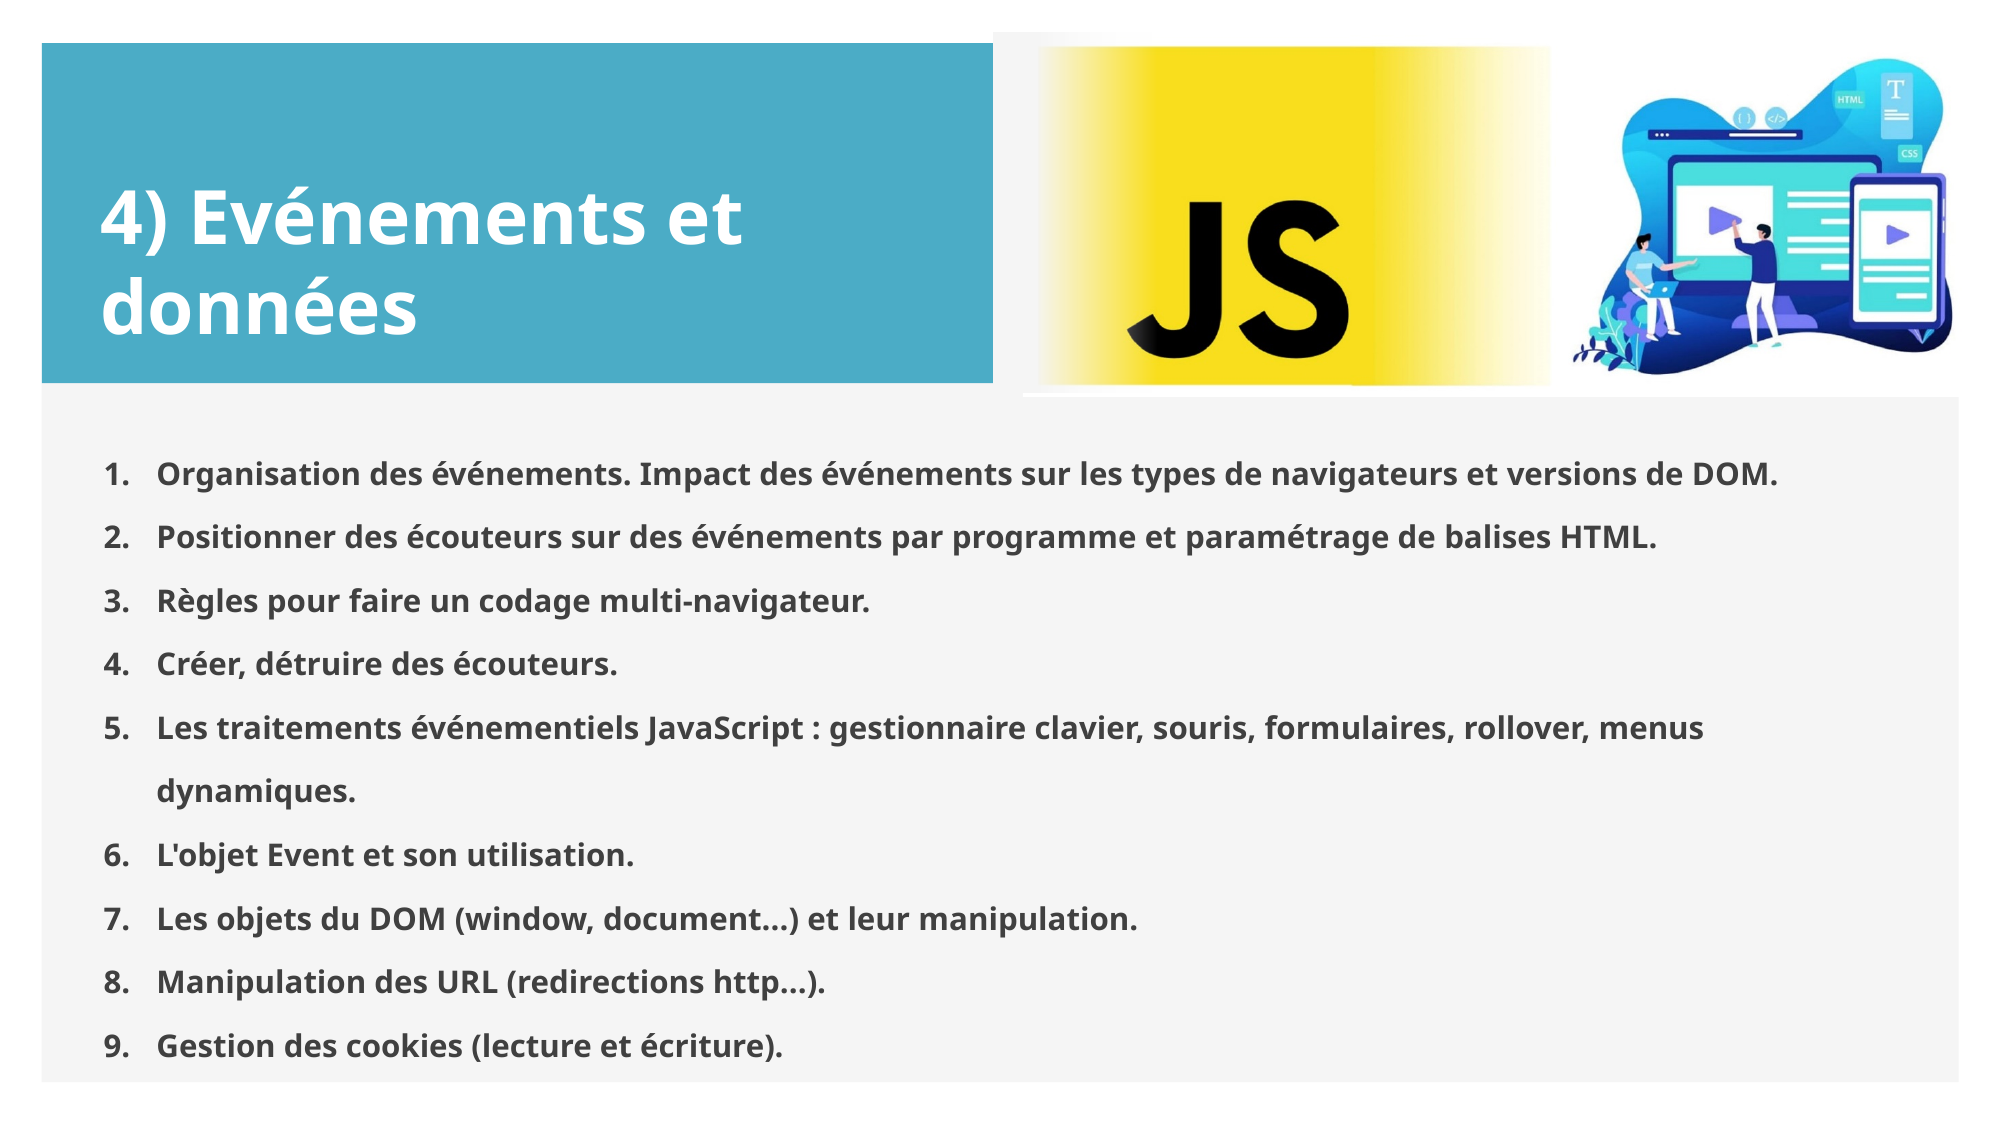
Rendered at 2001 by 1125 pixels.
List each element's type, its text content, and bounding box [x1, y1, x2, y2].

picture [1022, 35, 1982, 397]
list Organisation des événements. Impact des événements sur les types de navigateurs et versions de DOM. Positionner des écouteurs sur des événements par programme et paramétrage de balises HTML. Règles pour faire un codage multi-navigateur. Créer, détruire des écouteurs. Les traitements événementiels JavaScript : gestionnaire clavier, souris, formulaires, rollover, menus dynamiques. L'objet Event et son utilisation. Les objets du DOM (window, document...) et leur manipulation. Manipulation des URL (redirections http...). Gestion des cookies (lecture et écriture). [88, 420, 1920, 1073]
text_box [992, 31, 1158, 393]
title 4) Evénements et données [85, 81, 964, 357]
